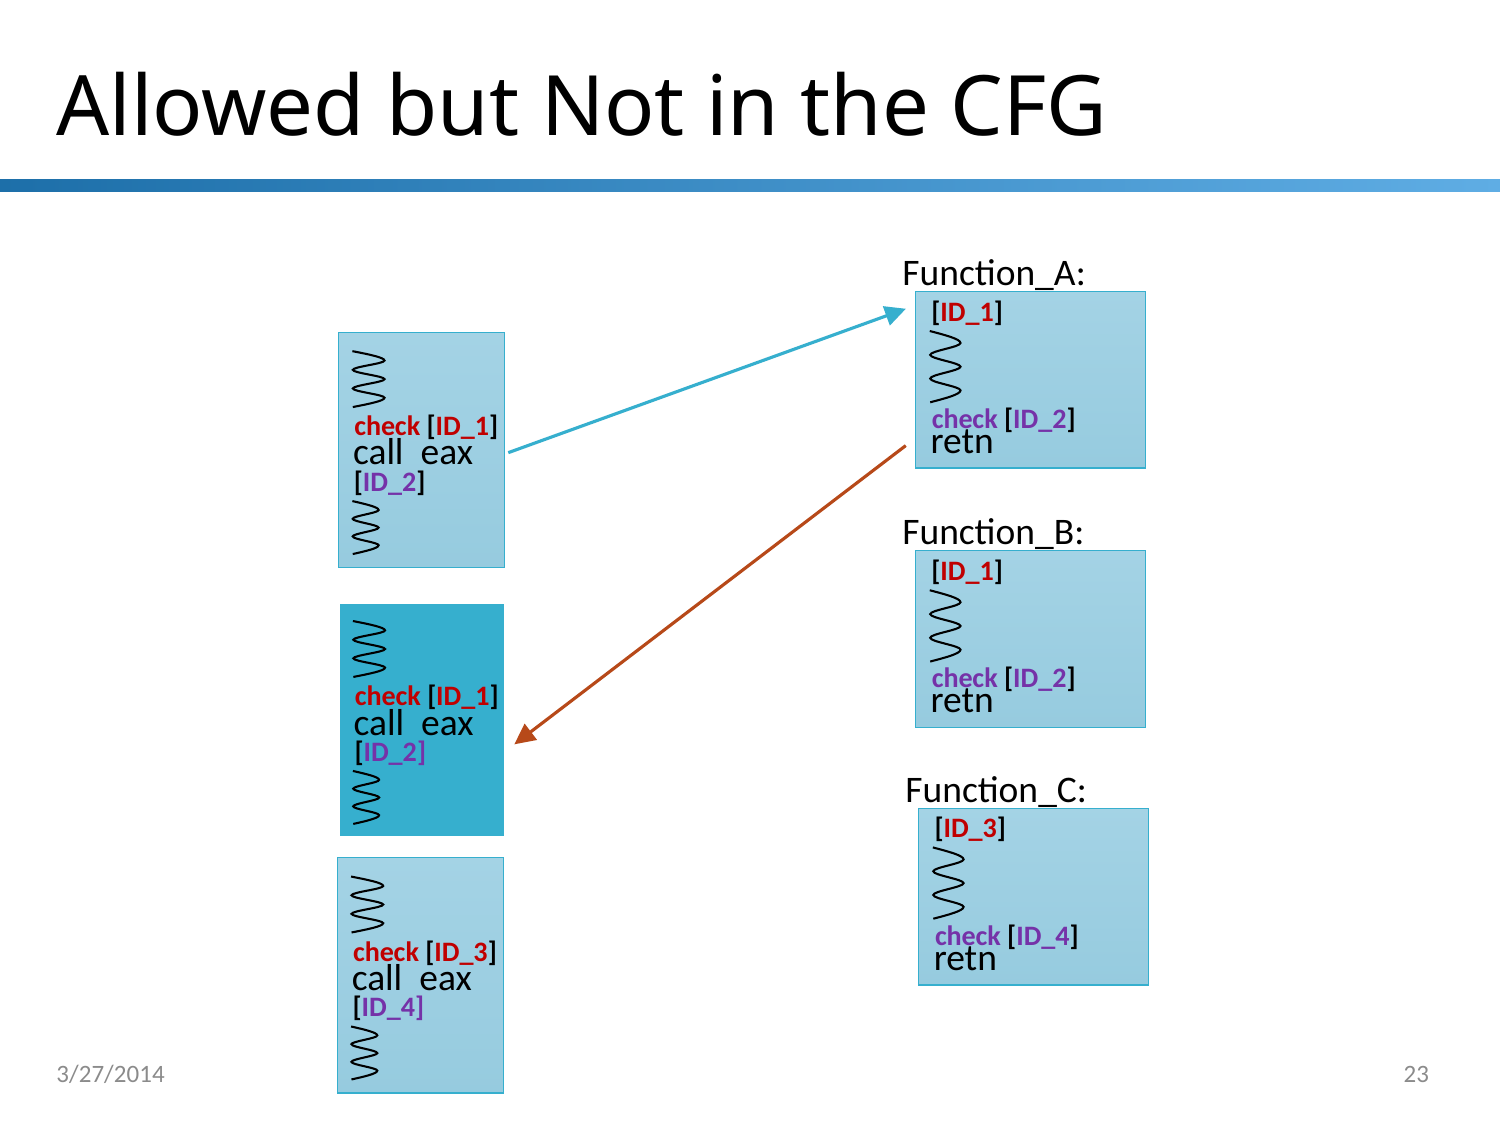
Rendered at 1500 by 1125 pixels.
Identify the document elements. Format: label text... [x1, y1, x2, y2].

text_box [514, 445, 906, 745]
text_box Function_B: [906, 499, 1100, 560]
text_box check [ID_4] [920, 909, 1094, 959]
slide_number 23 [1106, 1042, 1445, 1103]
text_box call eax [337, 601, 507, 839]
text_box retn [915, 550, 1146, 728]
text_box [ID_3] [919, 801, 1021, 851]
text_box check [ID_1] [340, 670, 514, 719]
text_box check [ID_2] [917, 393, 1091, 442]
text_box call eax [337, 857, 504, 1094]
text_box [928, 594, 962, 652]
text_box [ID_2] [339, 725, 441, 775]
text_box [349, 875, 385, 925]
text_box [ID_1] [916, 285, 1018, 334]
text_box [ID_1] [916, 544, 1018, 594]
text_box [351, 505, 381, 556]
text_box check [ID_3] [338, 925, 512, 974]
text_box [351, 775, 381, 825]
text_box check [ID_1] [339, 400, 508, 449]
text_box [928, 334, 962, 393]
title Allowed but Not in the CFG [41, 0, 1445, 218]
text_box retn [918, 808, 1149, 986]
text_box Function_A: [887, 240, 1101, 300]
text_box [ID_4] [337, 981, 440, 1030]
text_box [931, 851, 965, 909]
text_box [ID_2] [339, 455, 441, 505]
text_box retn [915, 291, 1146, 469]
text_box [351, 350, 387, 400]
text_box [349, 1030, 379, 1081]
text_box [351, 620, 387, 670]
text_box Function_C: [890, 757, 1103, 817]
text_box check [ID_2] [917, 652, 1091, 701]
text_box call eax [338, 332, 505, 568]
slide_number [41, 1042, 379, 1103]
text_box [508, 308, 906, 453]
